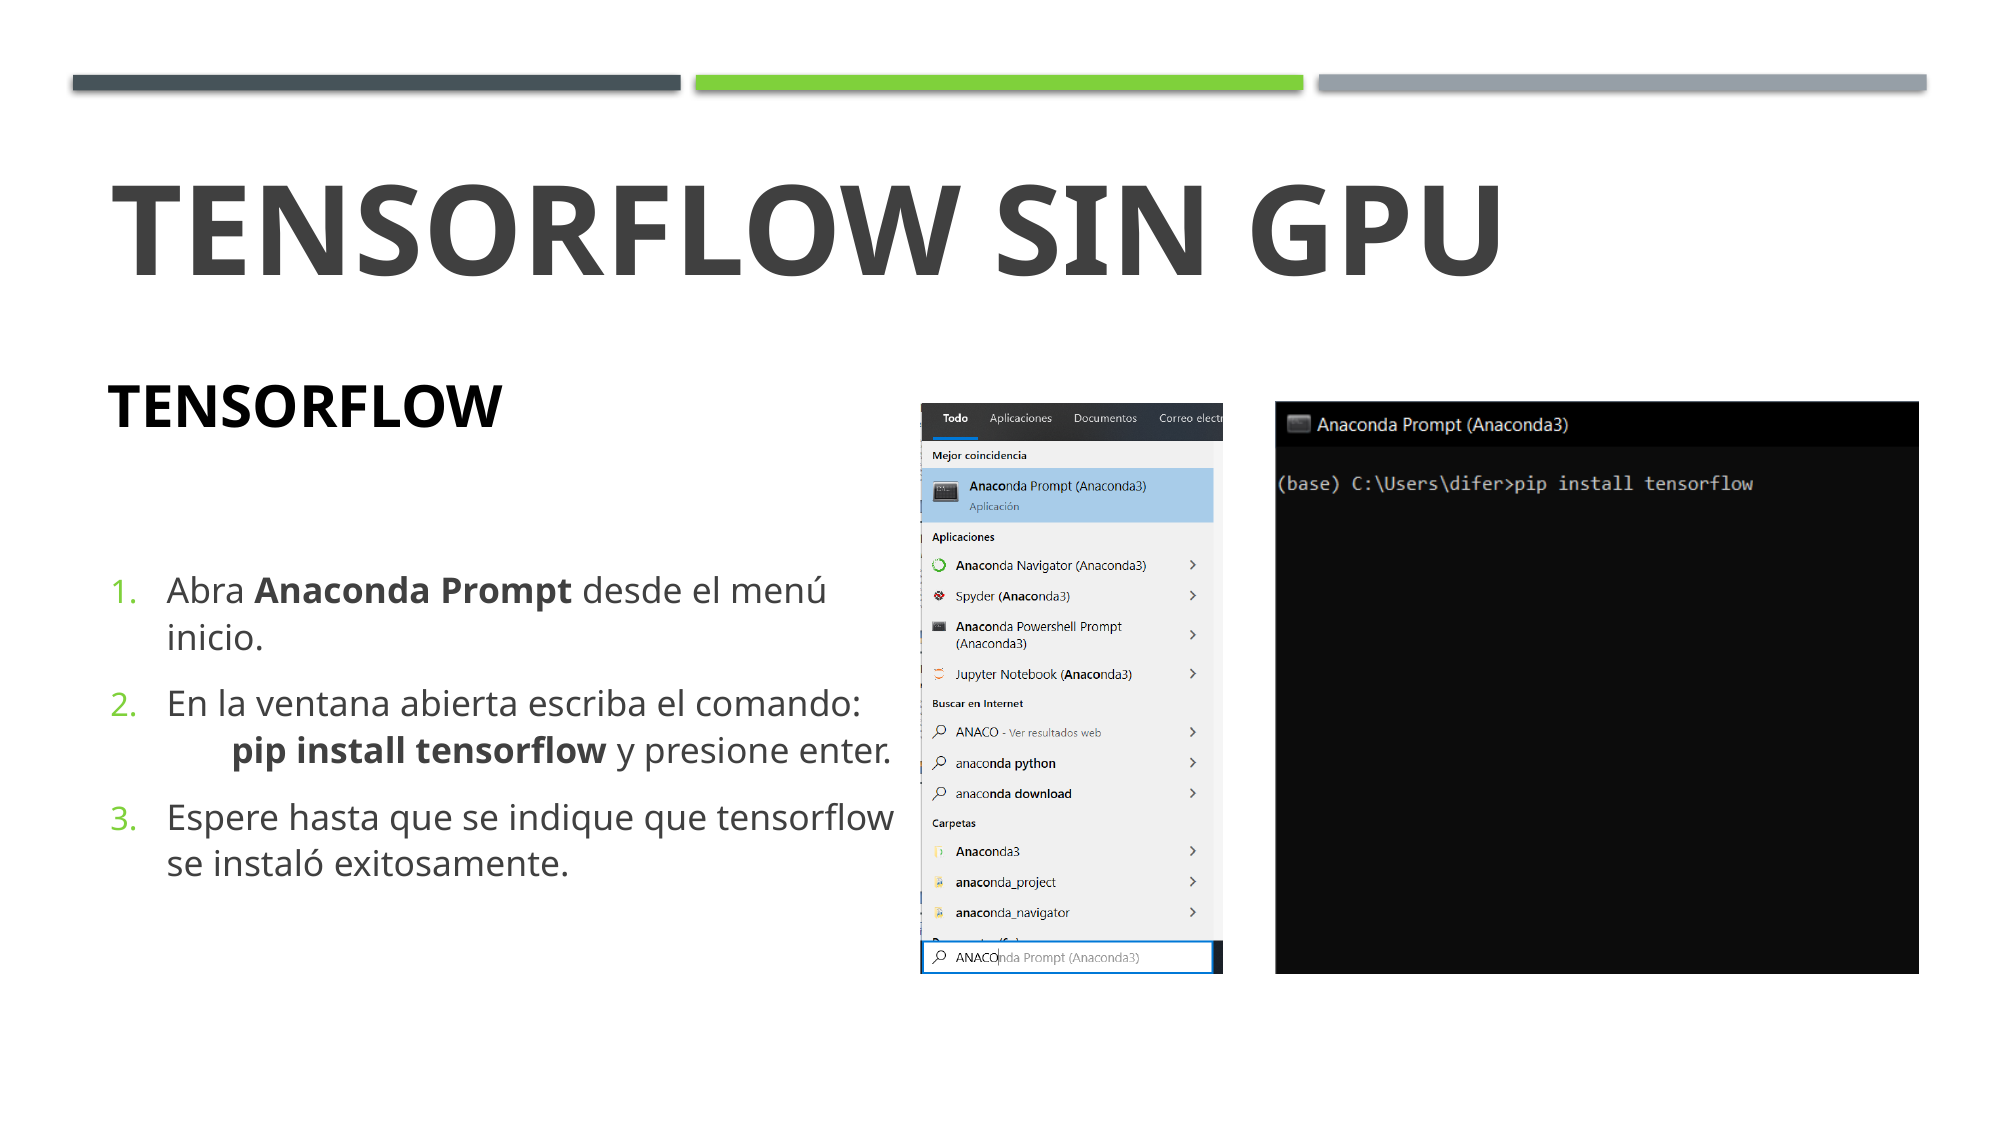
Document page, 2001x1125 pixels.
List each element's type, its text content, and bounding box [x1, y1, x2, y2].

picture [1275, 400, 1920, 974]
title Tensorflow sin gpu [95, 115, 1905, 311]
list Abra Anaconda Prompt desde el menú inicio. En la ventana abierta escriba el comando: pip install tensorflow y presione enter. Espere hasta que se indique que tensorflow se instaló exitosamente. [95, 496, 919, 1085]
text_box TENSORFLOW [92, 361, 853, 447]
picture [919, 402, 1224, 974]
